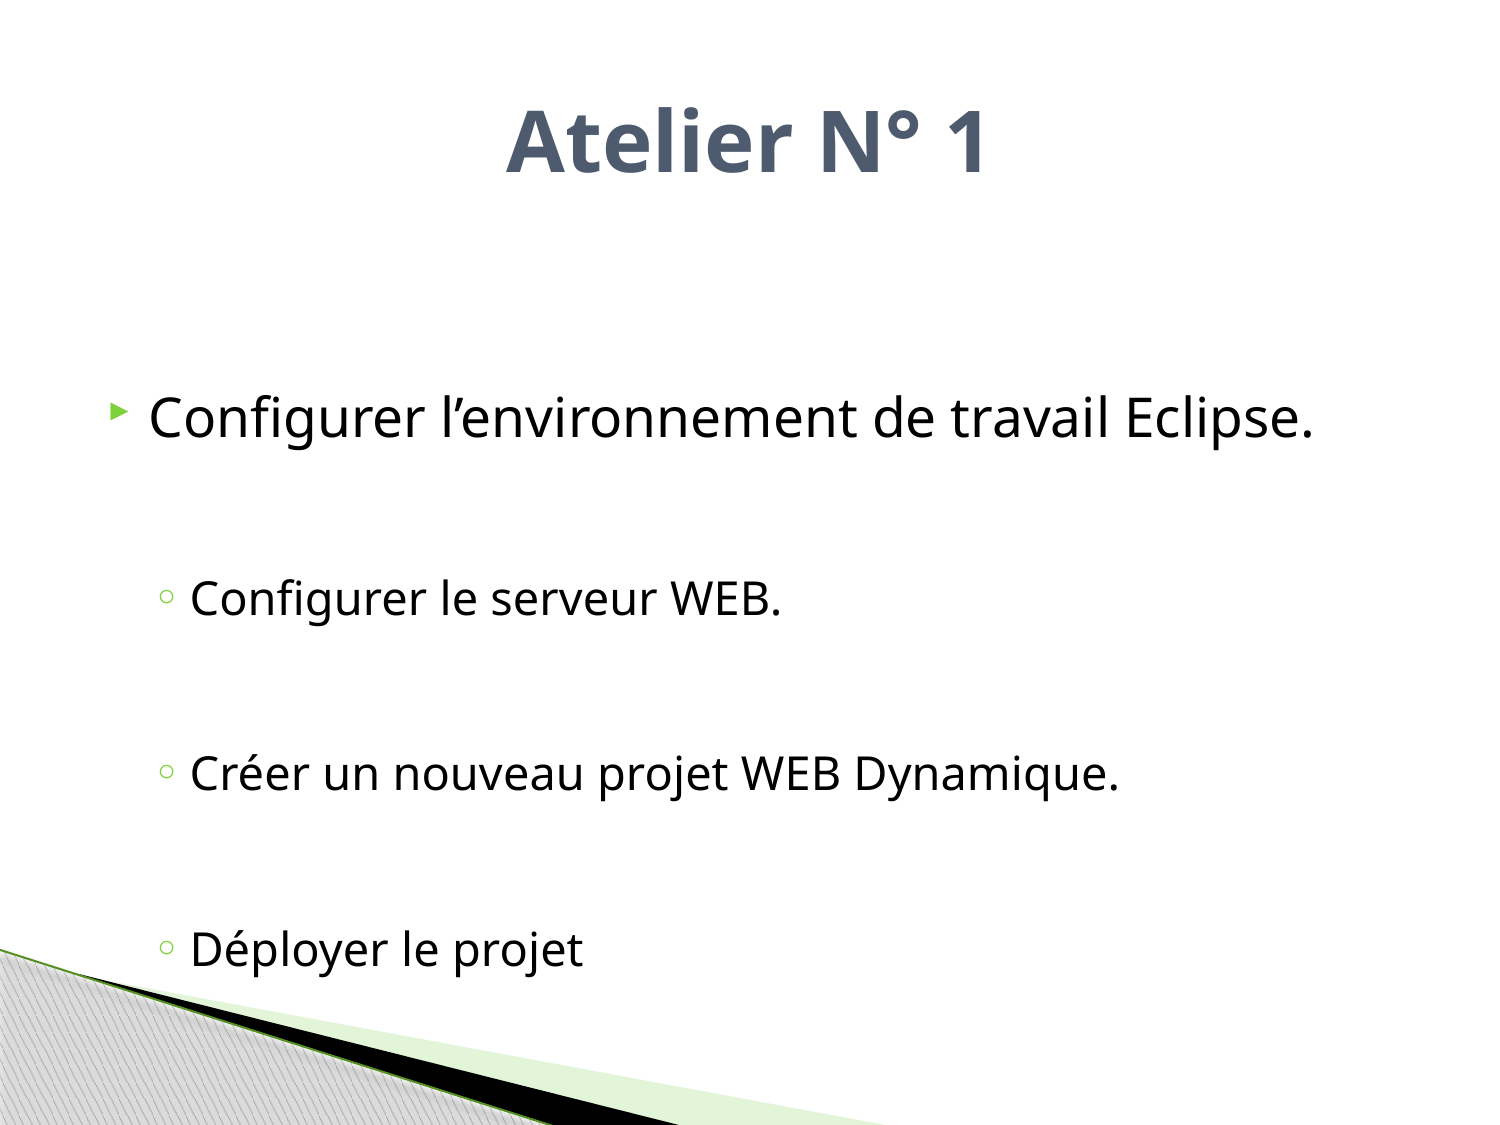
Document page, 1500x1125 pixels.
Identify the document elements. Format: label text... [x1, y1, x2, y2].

list Configurer l’environnement de travail Eclipse. Configurer le serveur WEB. Créer un nouveau projet WEB Dynamique. Déployer le projet [75, 243, 1425, 986]
title Atelier N° 1 [75, 45, 1425, 233]
